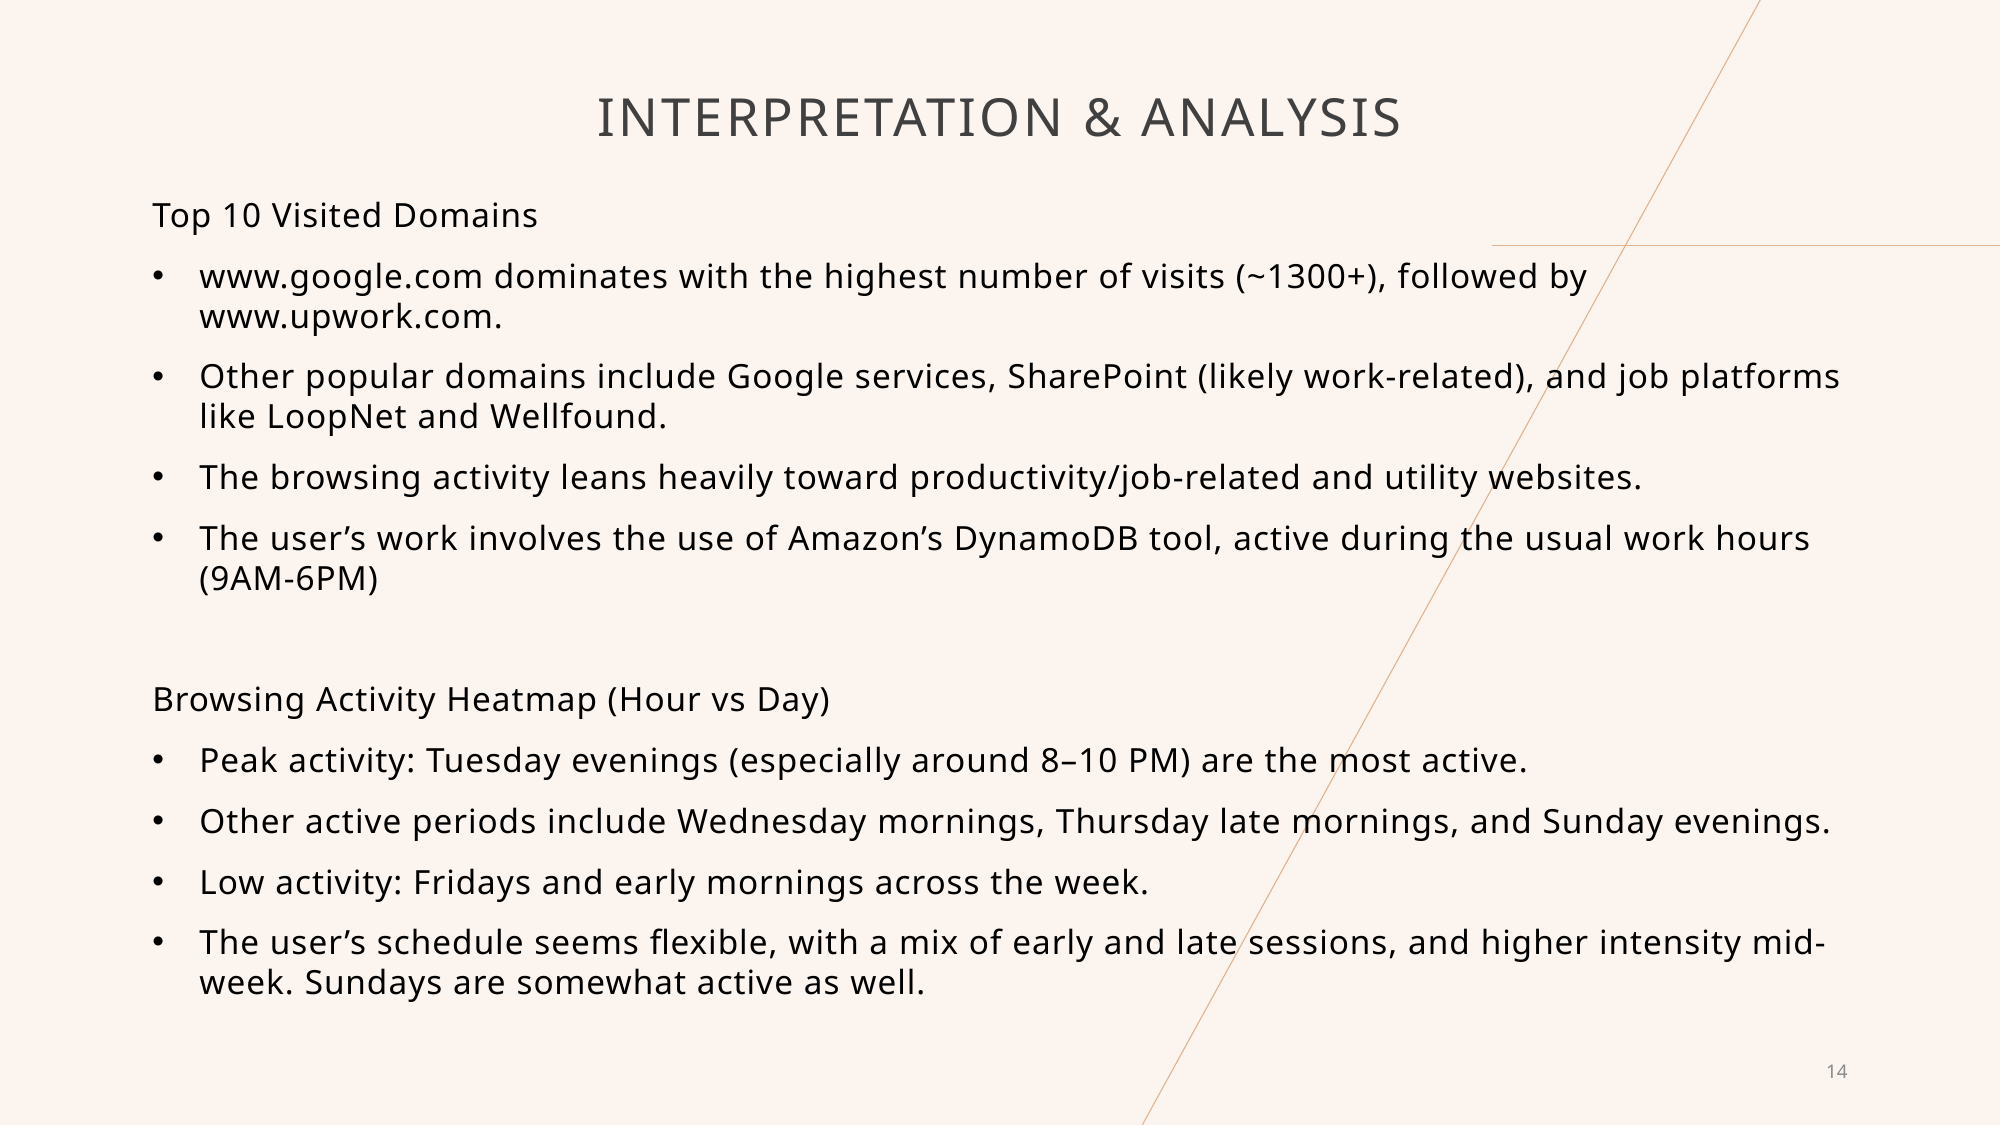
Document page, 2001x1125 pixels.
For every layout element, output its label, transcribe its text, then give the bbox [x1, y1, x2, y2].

title INTERPRETATION & ANALYSIS [580, 71, 1420, 156]
slide_number 14 [1412, 1042, 1863, 1103]
list Top 10 Visited Domains www.google.com dominates with the highest number of visits (~1300+), followed by www.upwork.com. Other popular domains include Google services, SharePoint (likely work-related), and job platforms like LoopNet and Wellfound. The browsing activity leans heavily toward productivity/job-related and utility websites. The user’s work involves the use of Amazon’s DynamoDB tool, active during the usual work hours (9AM-6PM) Browsing Activity Heatmap (Hour vs Day) Peak activity: Tuesday evenings (especially around 8–10 PM) are the most active. Other active periods include Wednesday mornings, Thursday late mornings, and Sunday evenings. Low activity: Fridays and early mornings across the week. The user’s schedule seems flexible, with a mix of early and late sessions, and higher intensity mid-week. Sundays are somewhat active as well. [137, 186, 1863, 1054]
